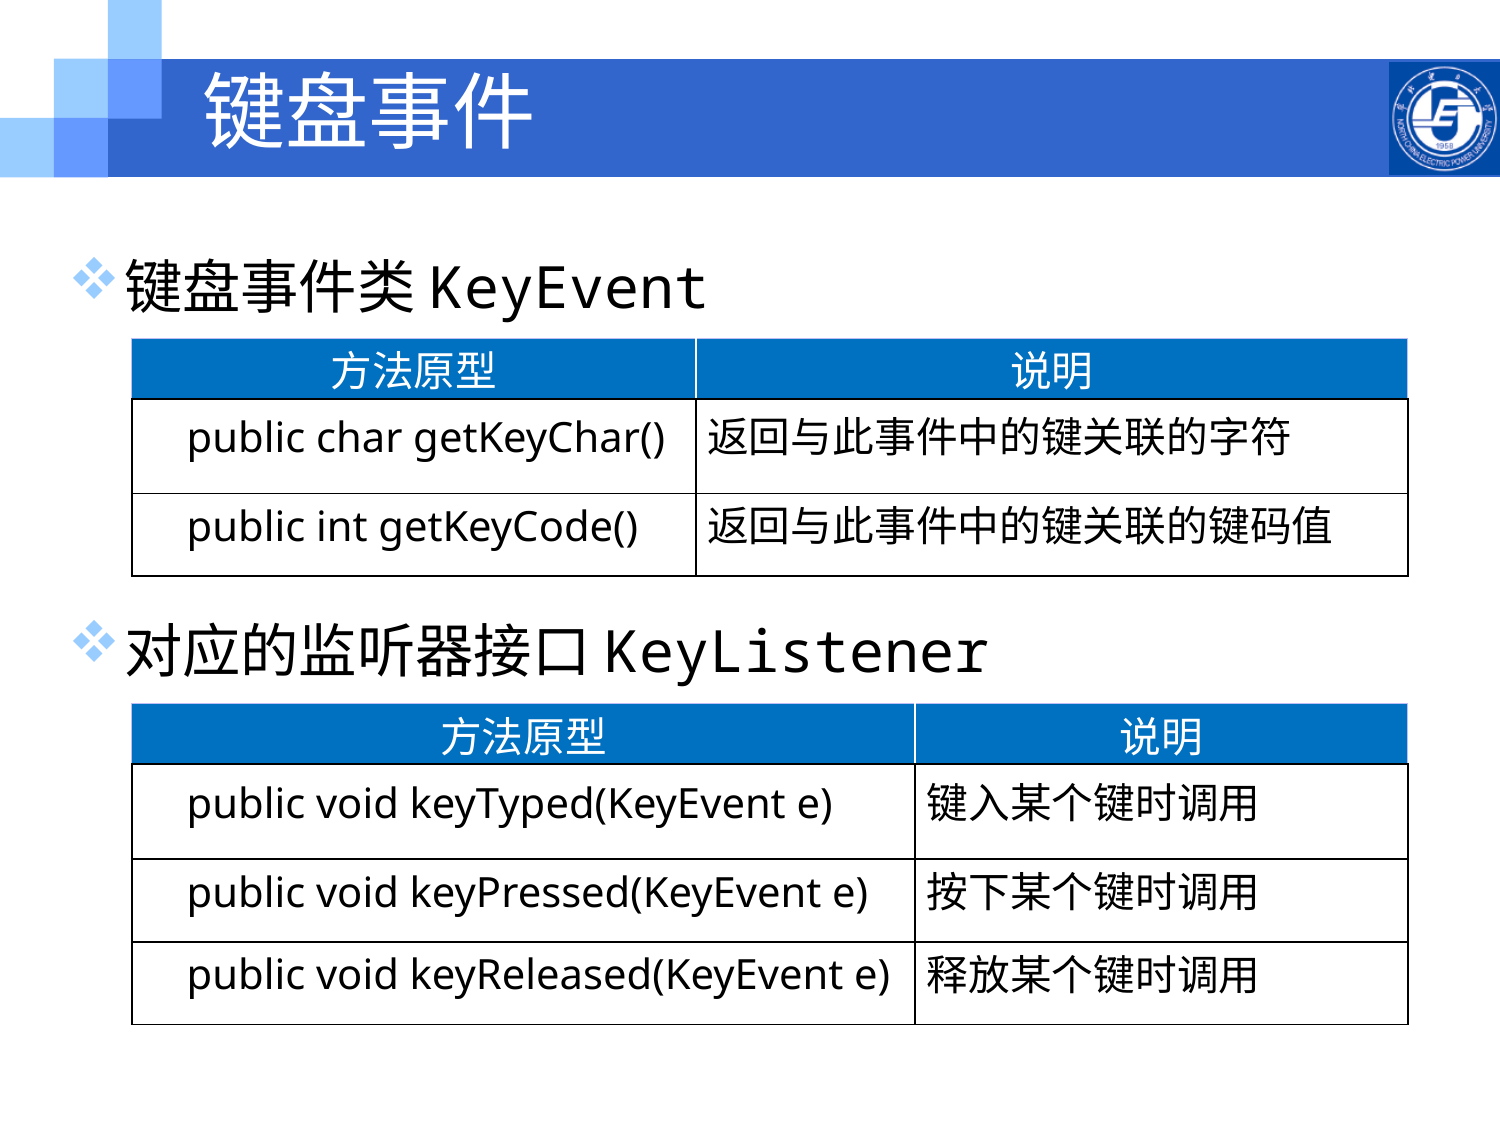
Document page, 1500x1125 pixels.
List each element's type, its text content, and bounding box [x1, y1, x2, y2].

table_cell 返回与此事件中的键关联的键码值 [697, 494, 1407, 575]
table_header 方法原型 [132, 339, 695, 398]
table_cell 返回与此事件中的键关联的字符 [697, 400, 1407, 493]
table_cell 键入某个键时调用 [916, 765, 1407, 858]
table_cell public void keyPressed(KeyEvent e) [133, 860, 914, 941]
picture [1389, 62, 1500, 175]
table_cell public void keyTyped(KeyEvent e) [133, 765, 914, 858]
table_cell 释放某个键时调用 [916, 943, 1407, 1024]
table_cell public char getKeyChar() [133, 400, 695, 493]
table_cell public int getKeyCode() [133, 494, 695, 575]
table_header 说明 [916, 704, 1407, 763]
table_cell public void keyReleased(KeyEvent e) [133, 943, 914, 1024]
title 键盘事件 [187, 69, 1400, 149]
table_header 说明 [697, 339, 1407, 398]
table_header 方法原型 [132, 704, 914, 763]
table_cell 按下某个键时调用 [916, 860, 1407, 941]
text_box 键盘事件类KeyEvent 对应的监听器接口KeyListener [53, 208, 1424, 693]
